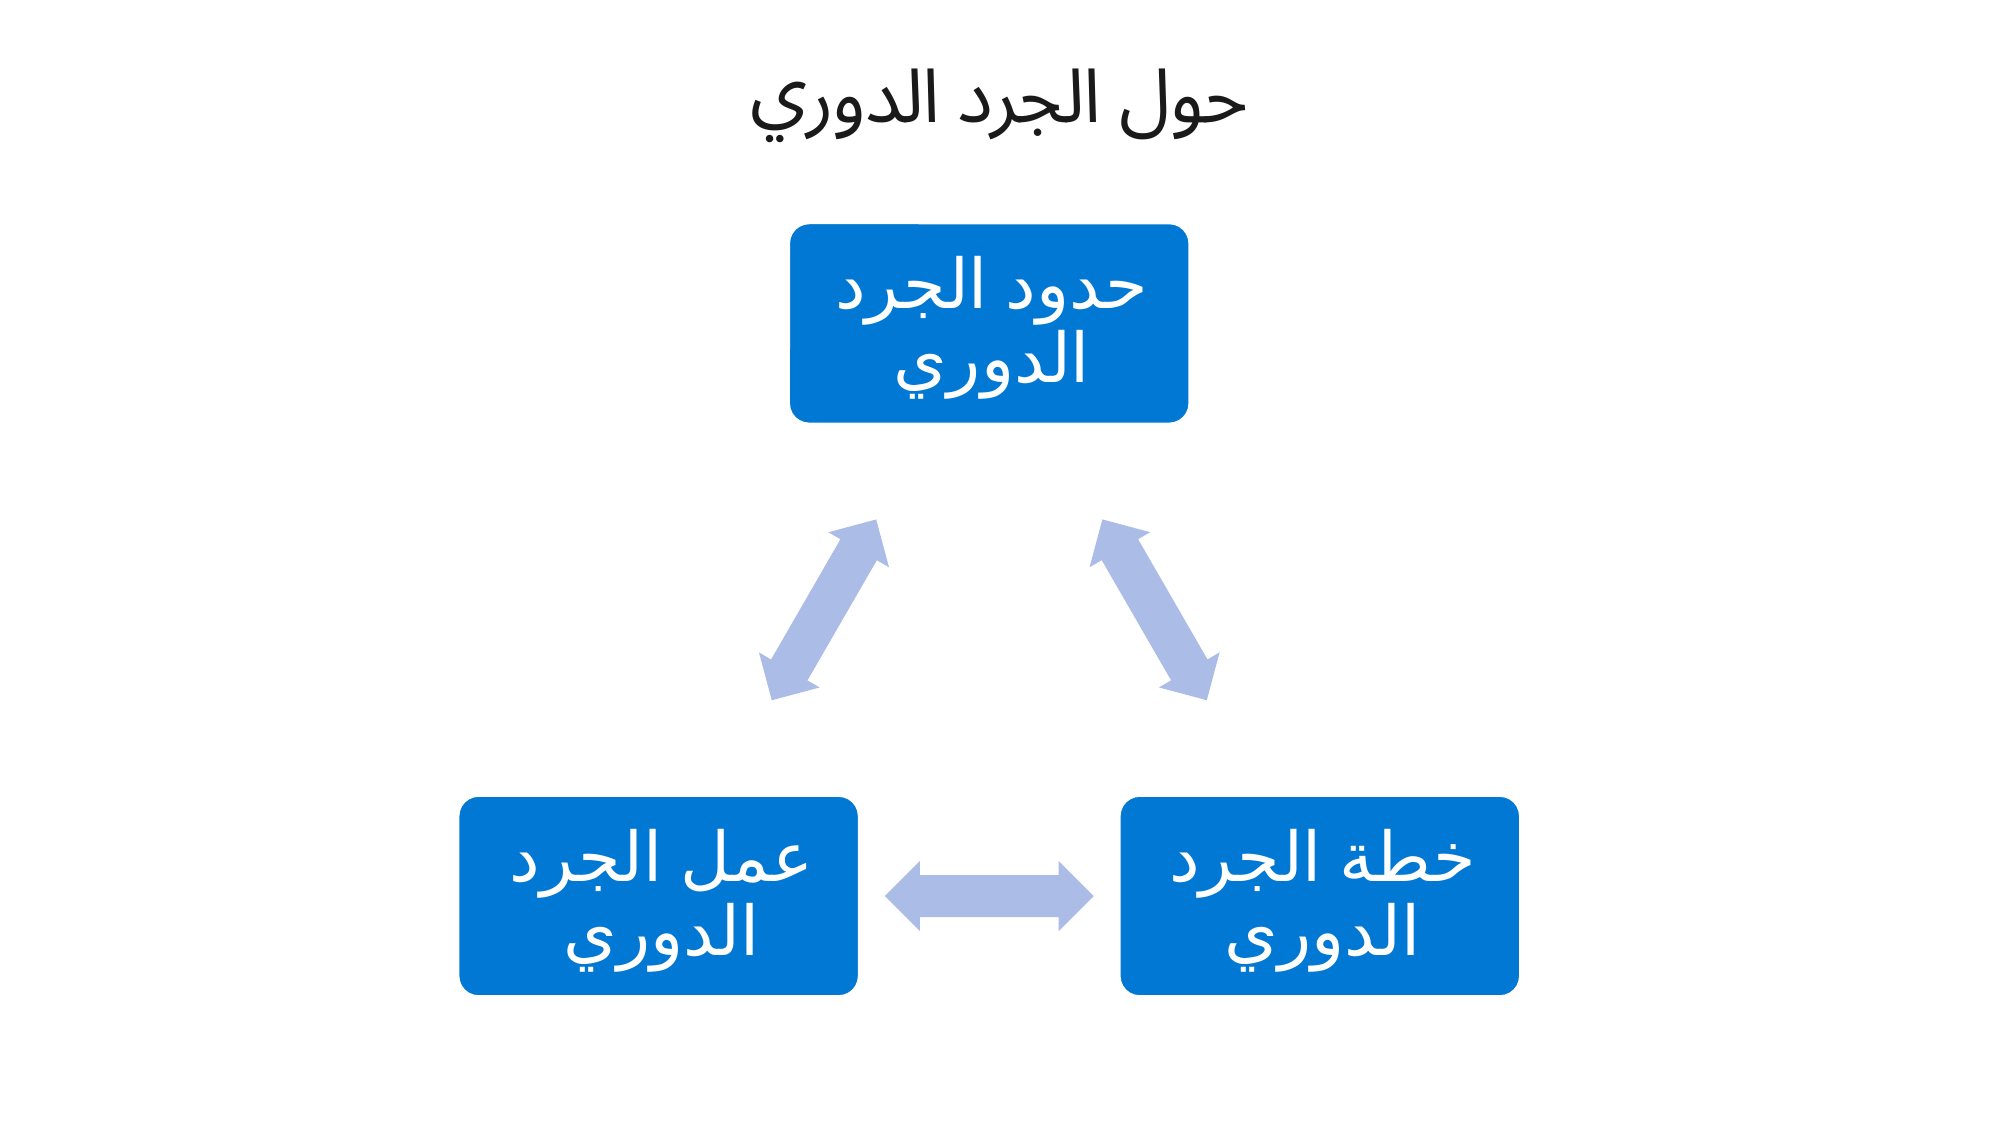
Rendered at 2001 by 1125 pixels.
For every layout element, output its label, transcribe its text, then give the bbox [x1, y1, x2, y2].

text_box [390, 222, 1588, 997]
title حول الجرد الدوري [44, 47, 1956, 139]
